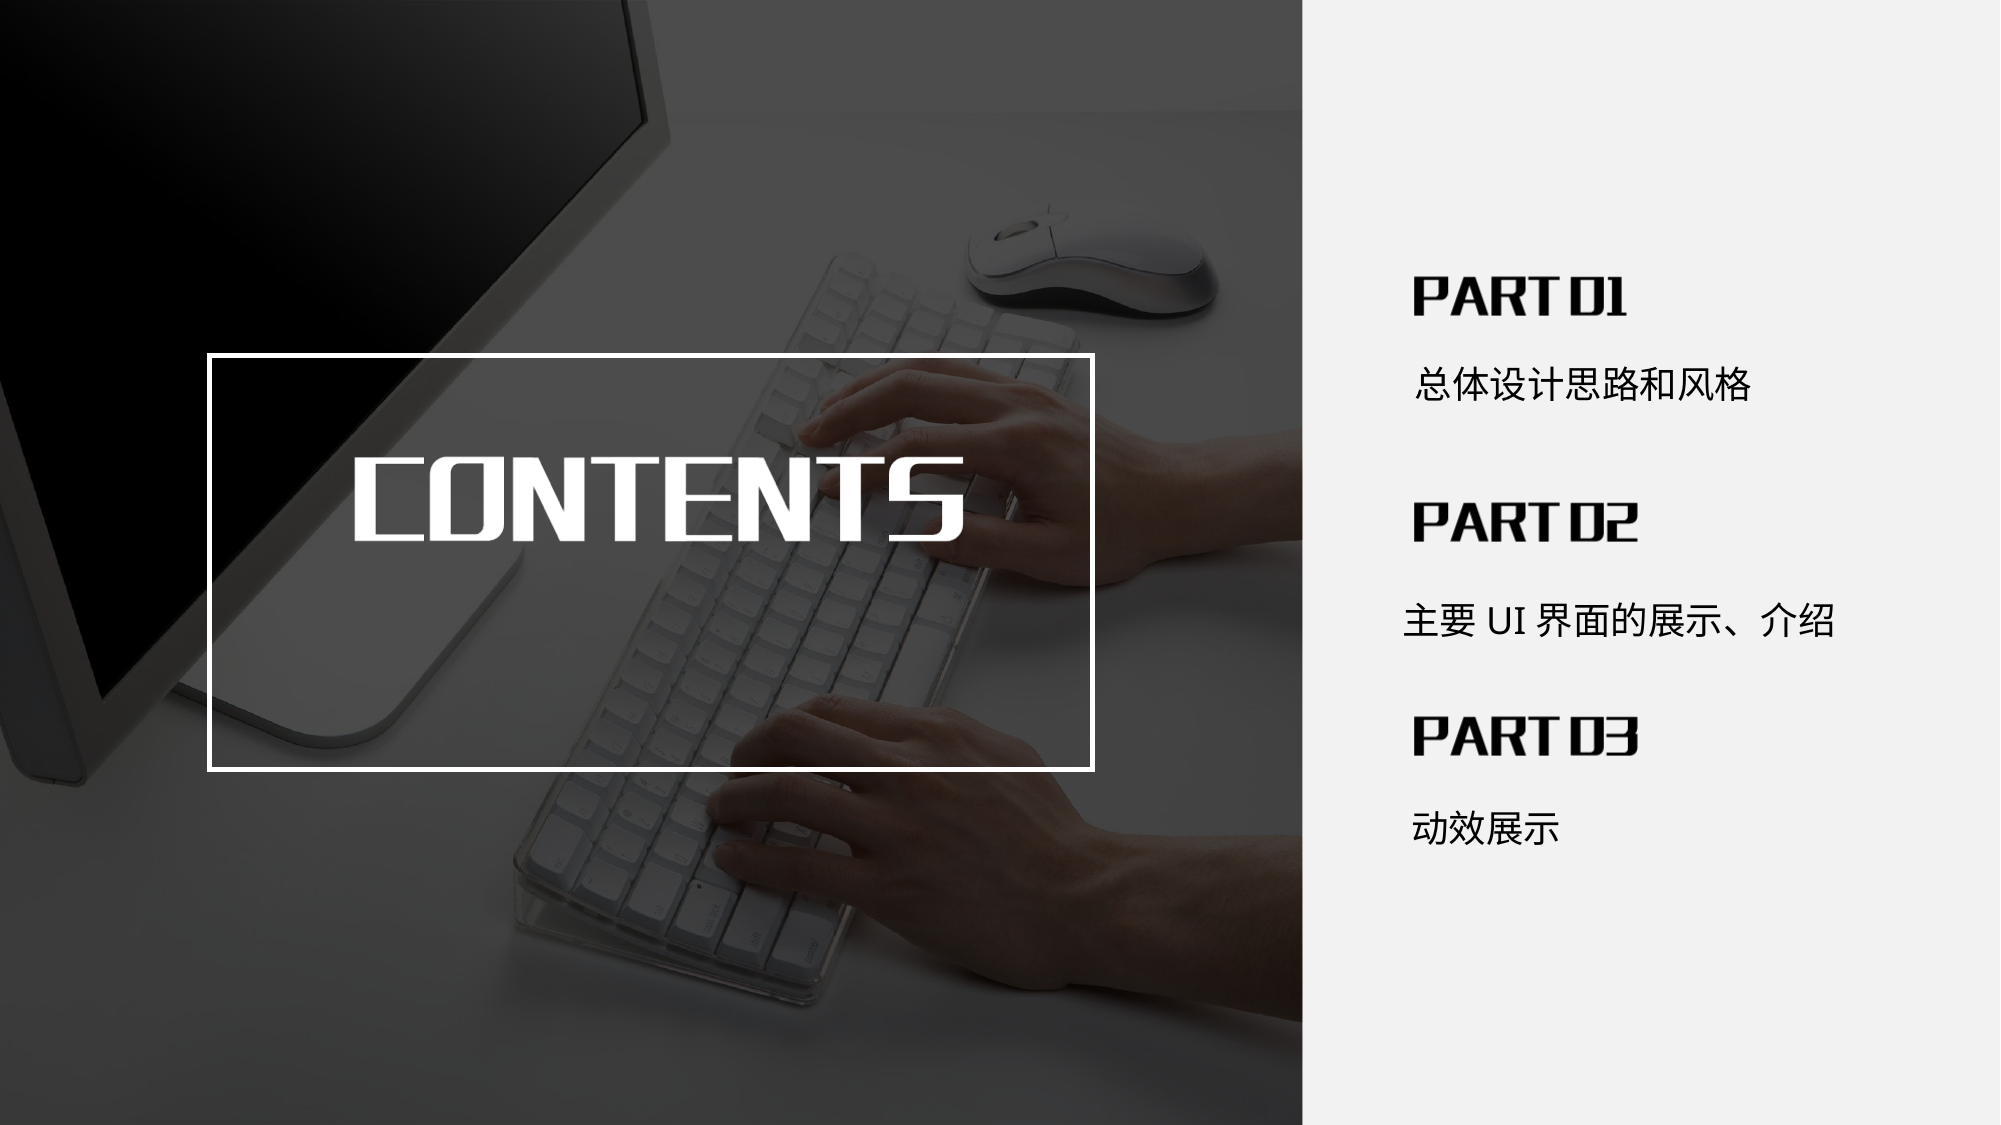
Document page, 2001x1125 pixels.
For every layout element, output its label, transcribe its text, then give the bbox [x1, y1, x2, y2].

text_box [0, 0, 1303, 1125]
text_box 动效展示 [1396, 774, 1899, 858]
text_box 主要UI界面的展示、介绍 [1387, 566, 1890, 650]
text_box 总体设计思路和风格 [1400, 331, 1903, 414]
picture [1387, 486, 1664, 575]
picture [1387, 700, 1665, 789]
picture [1387, 260, 1652, 349]
picture [295, 421, 1021, 615]
